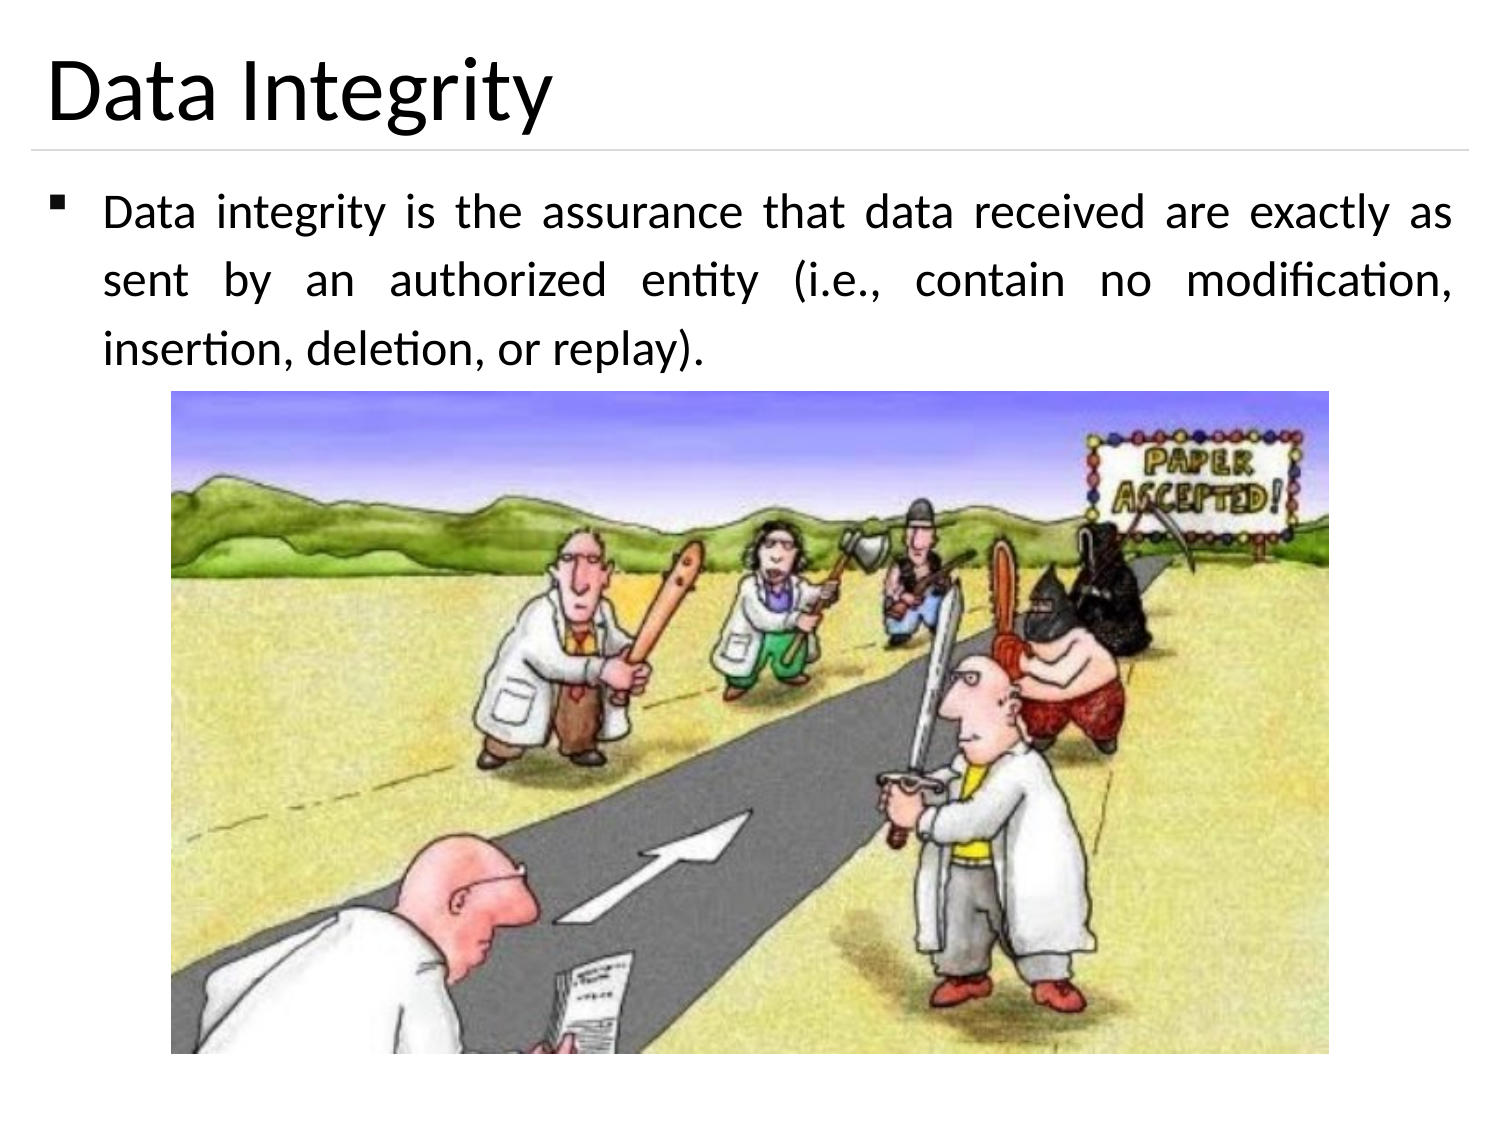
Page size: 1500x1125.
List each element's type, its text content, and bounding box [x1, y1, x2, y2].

picture [171, 390, 1329, 1054]
title Data Integrity [31, 17, 1469, 150]
list Data integrity is the assurance that data received are exactly as sent by an authorized entity (i.e., contain no modification, insertion, deletion, or replay). [31, 162, 1469, 1038]
